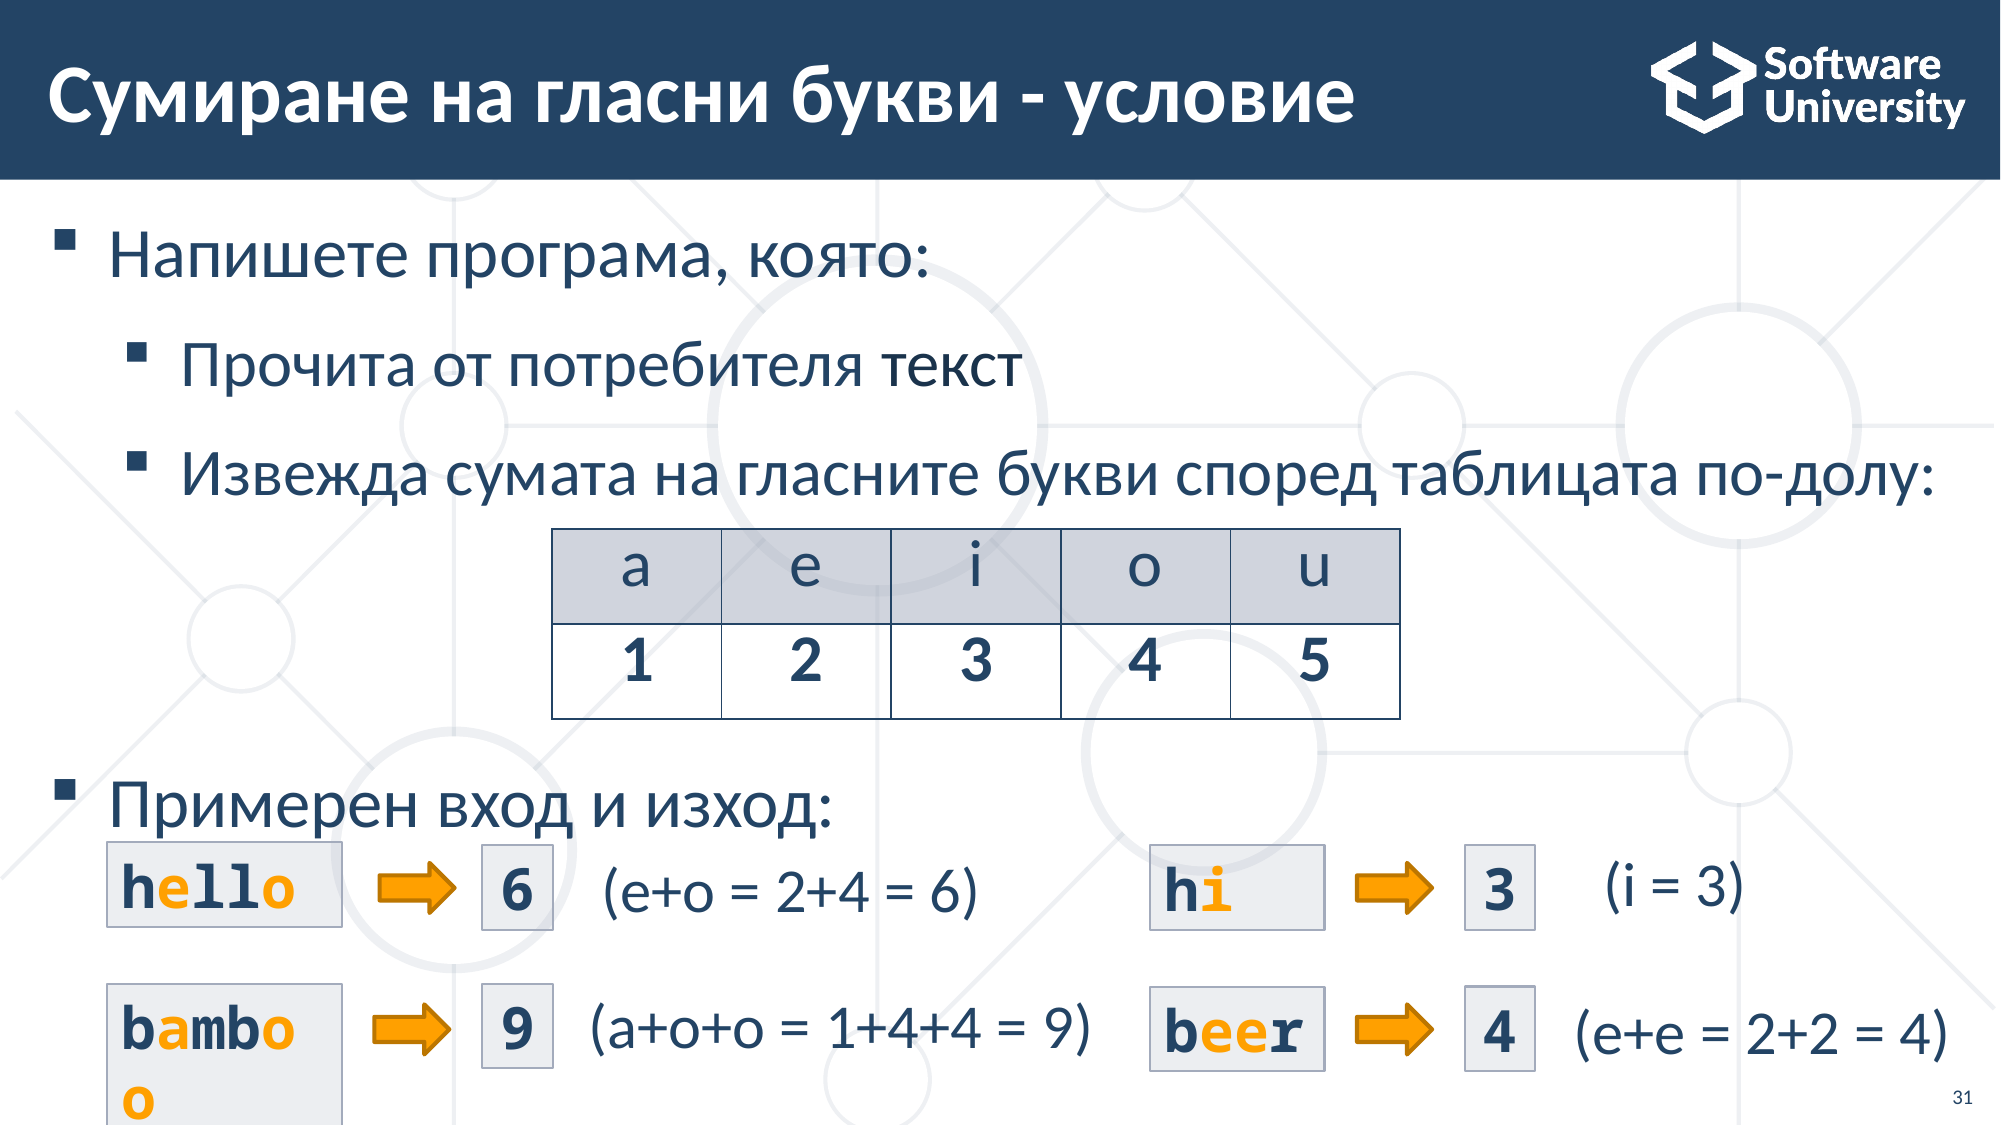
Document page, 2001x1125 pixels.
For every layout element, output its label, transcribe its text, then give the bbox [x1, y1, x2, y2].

table_cell 2 [722, 625, 890, 718]
table_header u [1231, 530, 1399, 623]
text_box 4 [1464, 986, 1536, 1072]
text_box (a+o+o = 1+4+4 = 9) [573, 978, 1109, 1069]
table_header a [553, 530, 721, 623]
text_box 9 [482, 983, 553, 1069]
text_box [1354, 860, 1435, 915]
text_box hello [106, 842, 342, 928]
table_header i [892, 530, 1060, 623]
text_box beer [1150, 986, 1325, 1072]
text_box [1354, 1002, 1435, 1057]
text_box bamboo [106, 983, 342, 1125]
slide_number 31 [1927, 1067, 1989, 1117]
text_box 3 [1464, 845, 1536, 930]
title Сумиране на гласни букви - условие [31, 16, 1625, 162]
picture [1651, 41, 1966, 134]
text_box hi [1150, 845, 1325, 930]
text_box [372, 1002, 452, 1057]
text_box 6 [482, 845, 553, 930]
table_cell 4 [1062, 625, 1230, 718]
text_box (e+e = 2+2 = 4) [1559, 984, 1967, 1074]
list Напишете програма, която: Прочита от потребителя текст Извежда сумата на гласните букви според таблицата по-долу: Примерен вход и изход: [31, 196, 1970, 1104]
text_box [377, 860, 457, 915]
table_cell 5 [1231, 625, 1399, 718]
table_cell 3 [892, 625, 1060, 718]
text_box (e+o = 2+4 = 6) [586, 842, 996, 933]
text_box (i = 3) [1588, 837, 1762, 927]
table_cell 1 [553, 625, 721, 718]
table_header o [1062, 530, 1230, 623]
table_header e [722, 530, 890, 623]
